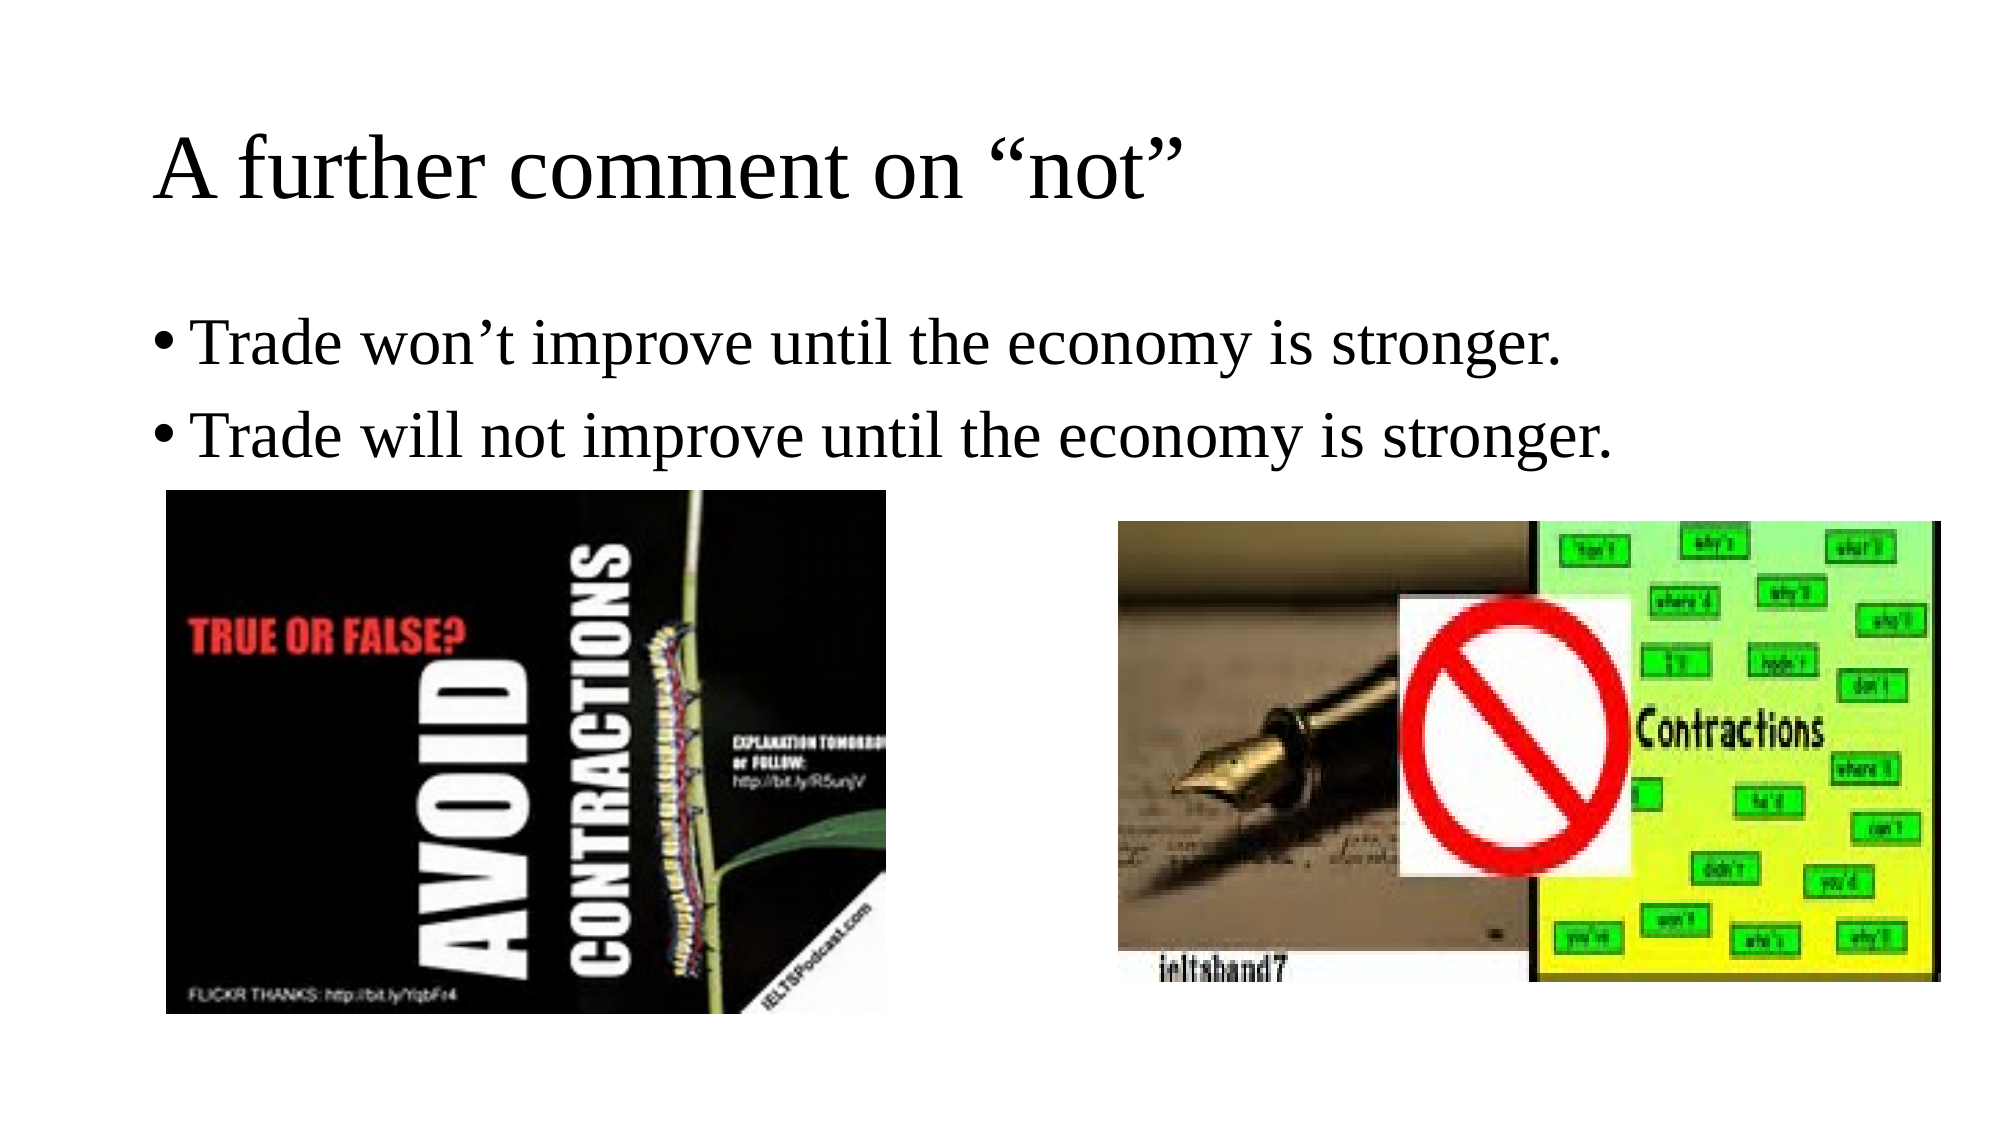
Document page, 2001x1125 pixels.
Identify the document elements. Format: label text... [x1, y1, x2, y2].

list Trade won’t improve until the economy is stronger. Trade will not improve until the economy is stronger. [137, 299, 1863, 1014]
title A further comment on “not” [137, 59, 1863, 278]
picture [166, 490, 886, 1014]
picture [1118, 521, 1941, 982]
